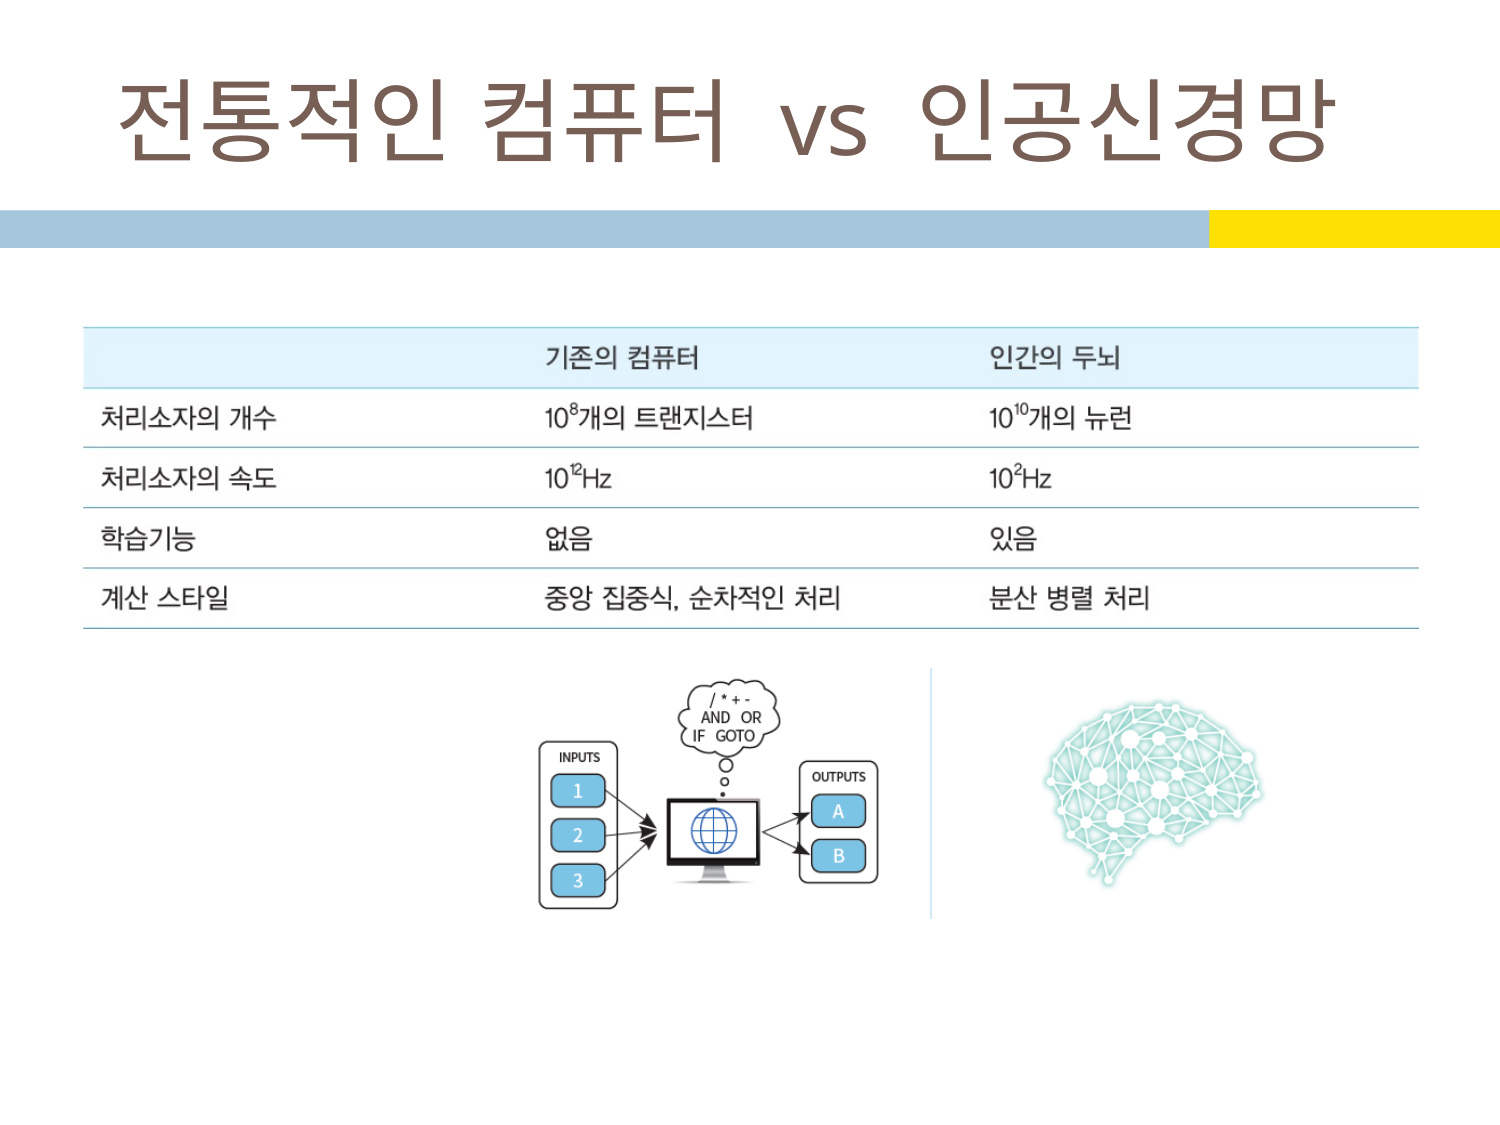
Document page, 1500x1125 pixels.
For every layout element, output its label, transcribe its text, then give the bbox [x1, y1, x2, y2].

picture [489, 668, 1341, 919]
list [80, 325, 1419, 629]
title 전통적인 컴퓨터 vs 인공신경망 [100, 37, 1438, 200]
